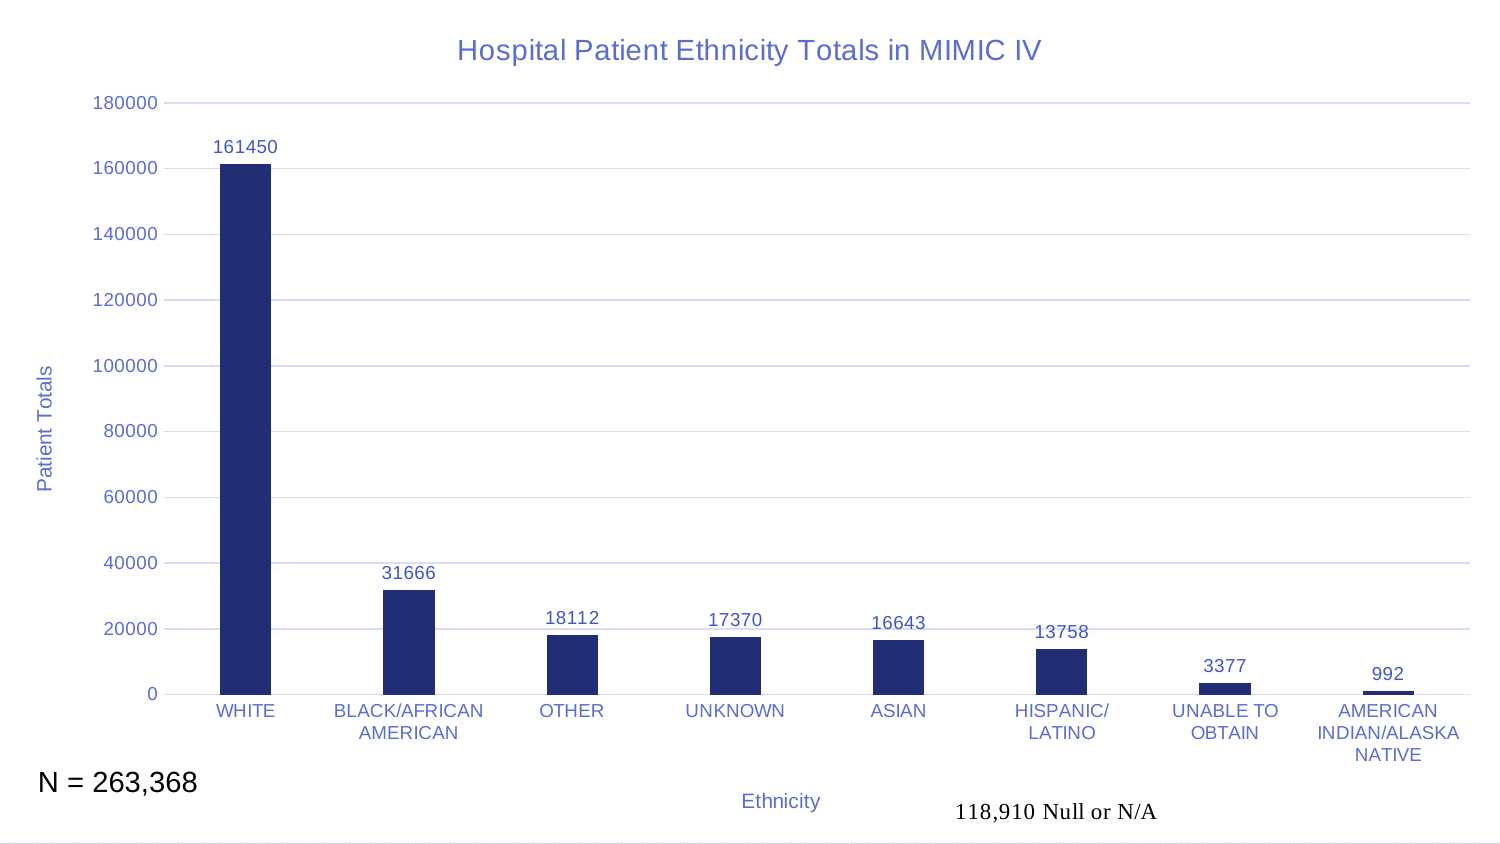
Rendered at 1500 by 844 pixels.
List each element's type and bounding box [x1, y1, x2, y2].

chart [0, 0, 1500, 844]
